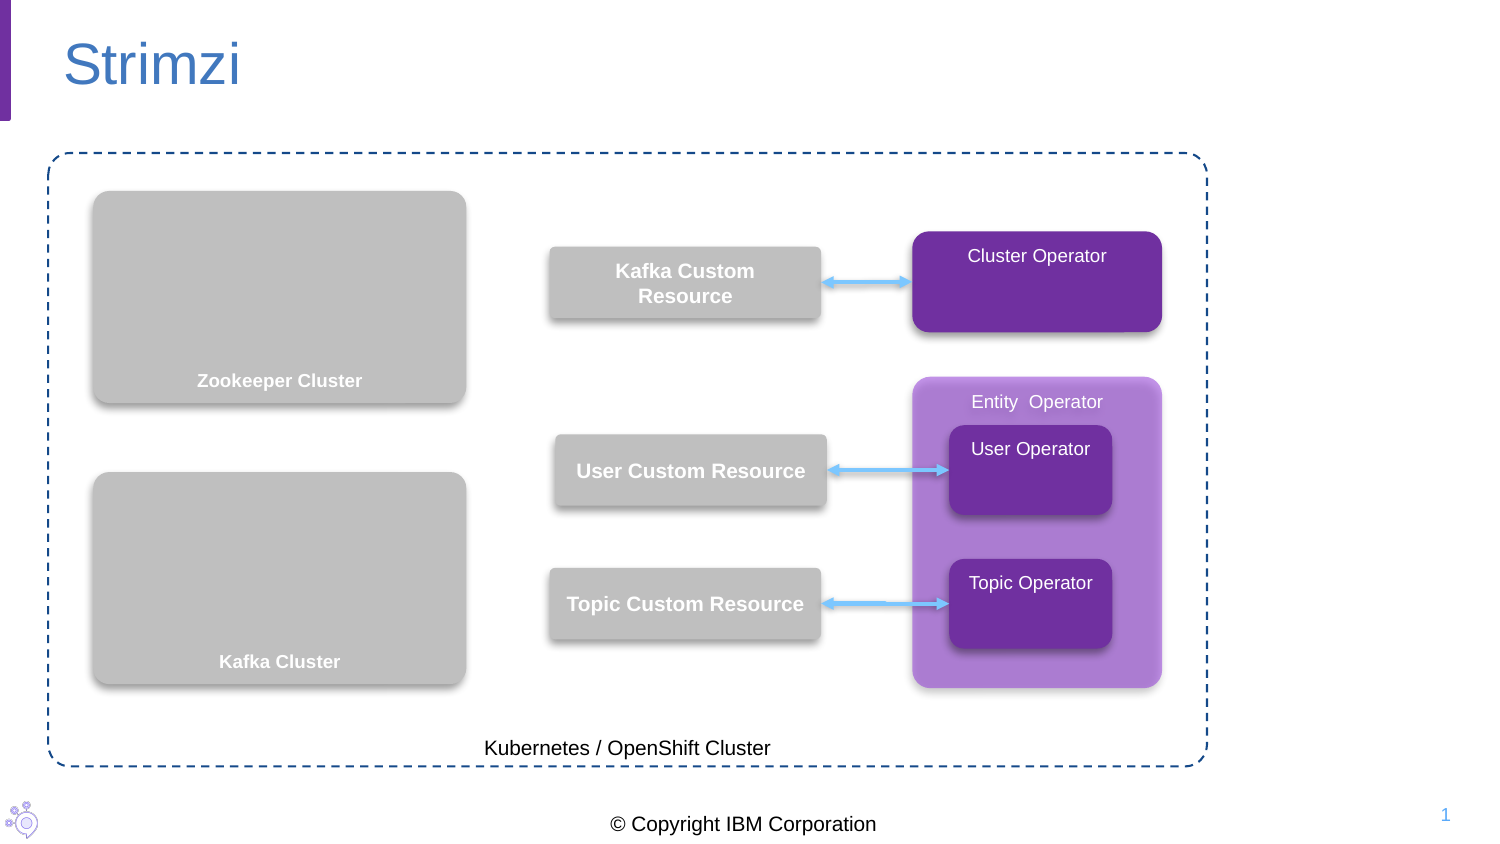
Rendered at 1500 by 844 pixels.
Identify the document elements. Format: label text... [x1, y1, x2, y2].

text_box Kubernetes / OpenShift Cluster [48, 153, 1208, 767]
text_box Kafka Cluster [91, 469, 469, 687]
title Strimzi [47, 6, 1426, 116]
text_box Topic Custom Resource [547, 565, 824, 642]
text_box User Operator [947, 423, 1115, 517]
text_box Topic Operator [947, 556, 1115, 651]
text_box Zookeeper Cluster [91, 188, 469, 406]
text_box User Custom Resource [553, 432, 829, 508]
slide_number 1 [1400, 791, 1467, 837]
text_box Kafka Custom Resource [547, 244, 824, 321]
picture [5, 801, 38, 839]
